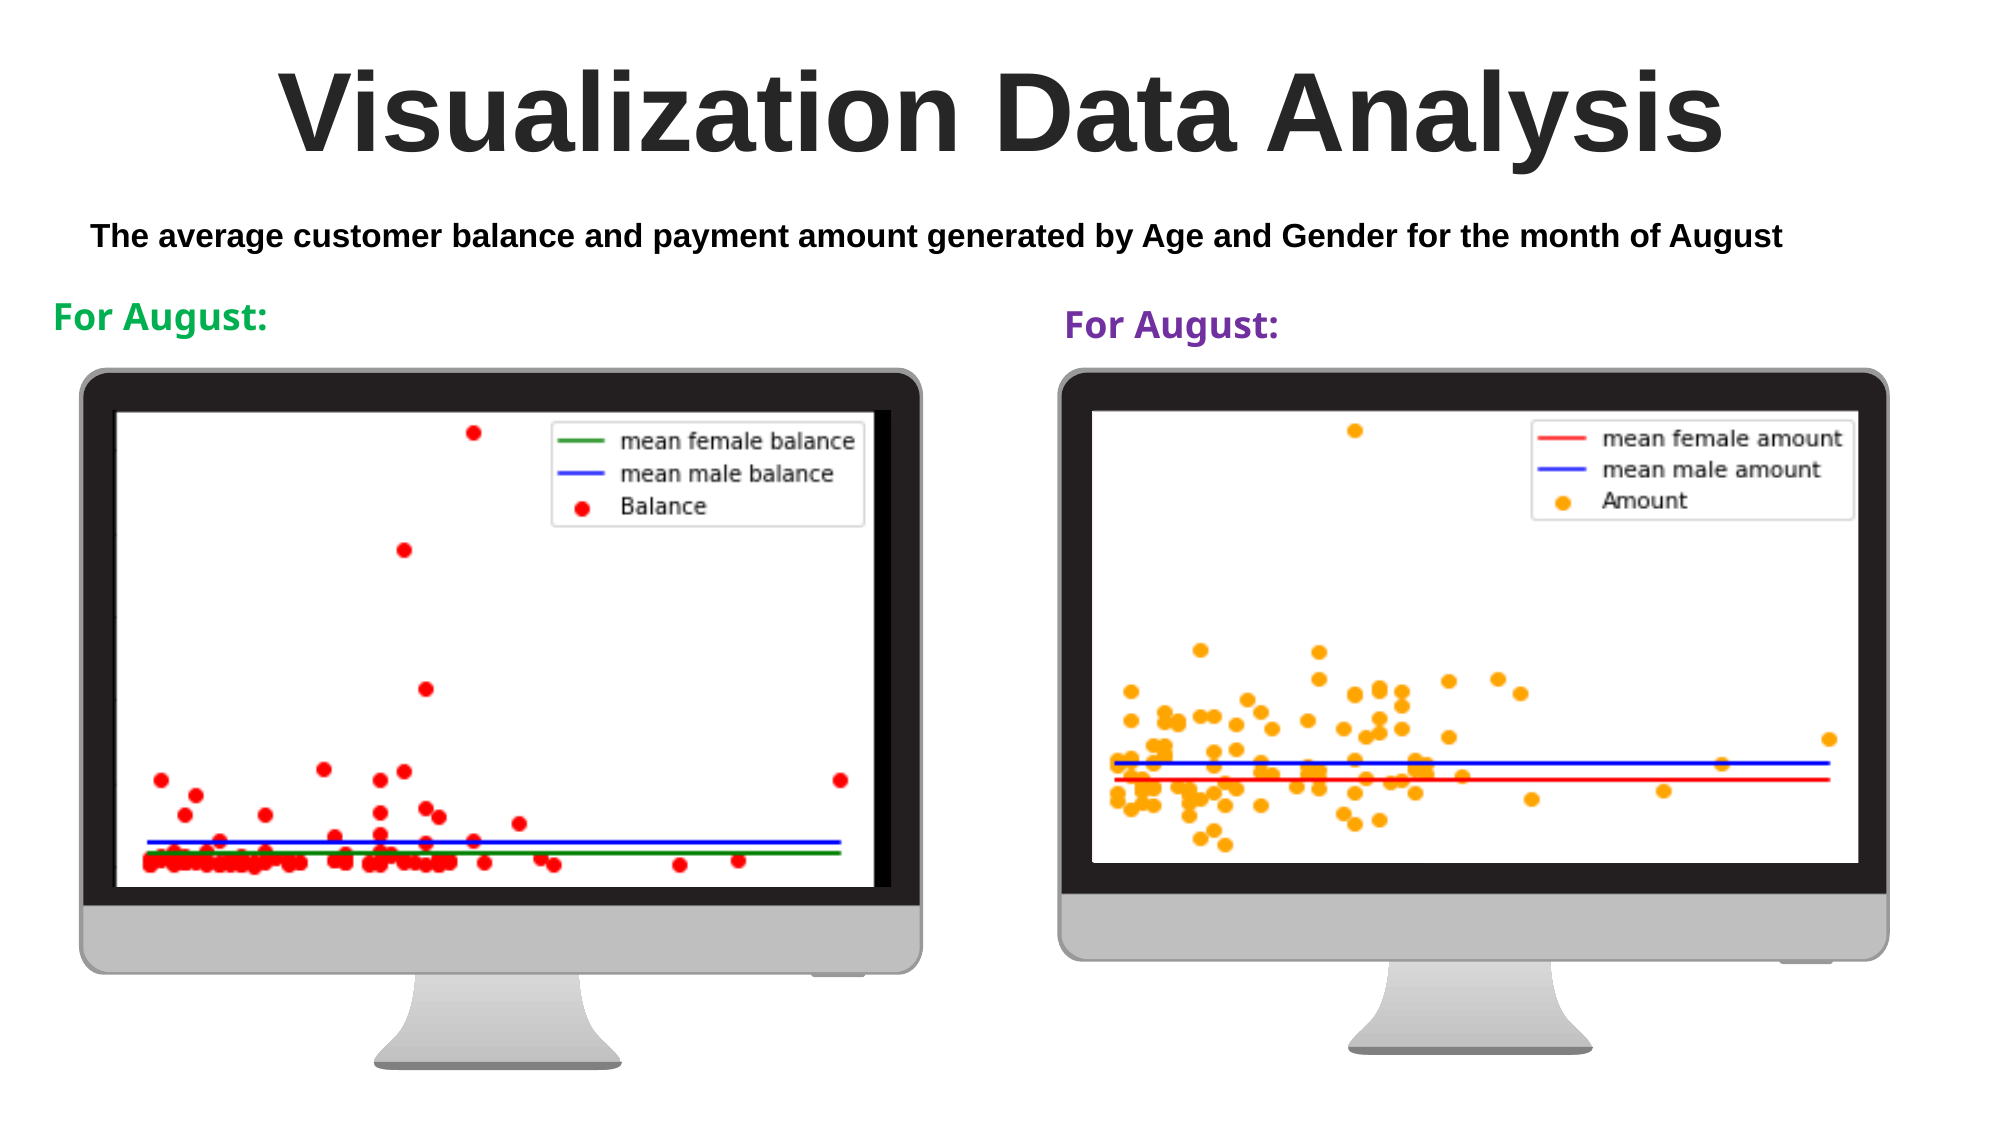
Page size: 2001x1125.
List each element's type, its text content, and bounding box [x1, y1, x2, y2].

text_box The average customer balance and payment amount generated by Age and Gender for the month of August [75, 206, 1989, 262]
picture [1093, 410, 1859, 863]
text_box For August: [38, 285, 1038, 346]
list Visualization Data Analysis [53, 55, 1952, 175]
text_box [75, 363, 927, 1074]
text_box For August: [1049, 293, 1295, 354]
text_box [1053, 363, 1894, 1059]
picture [112, 410, 892, 887]
